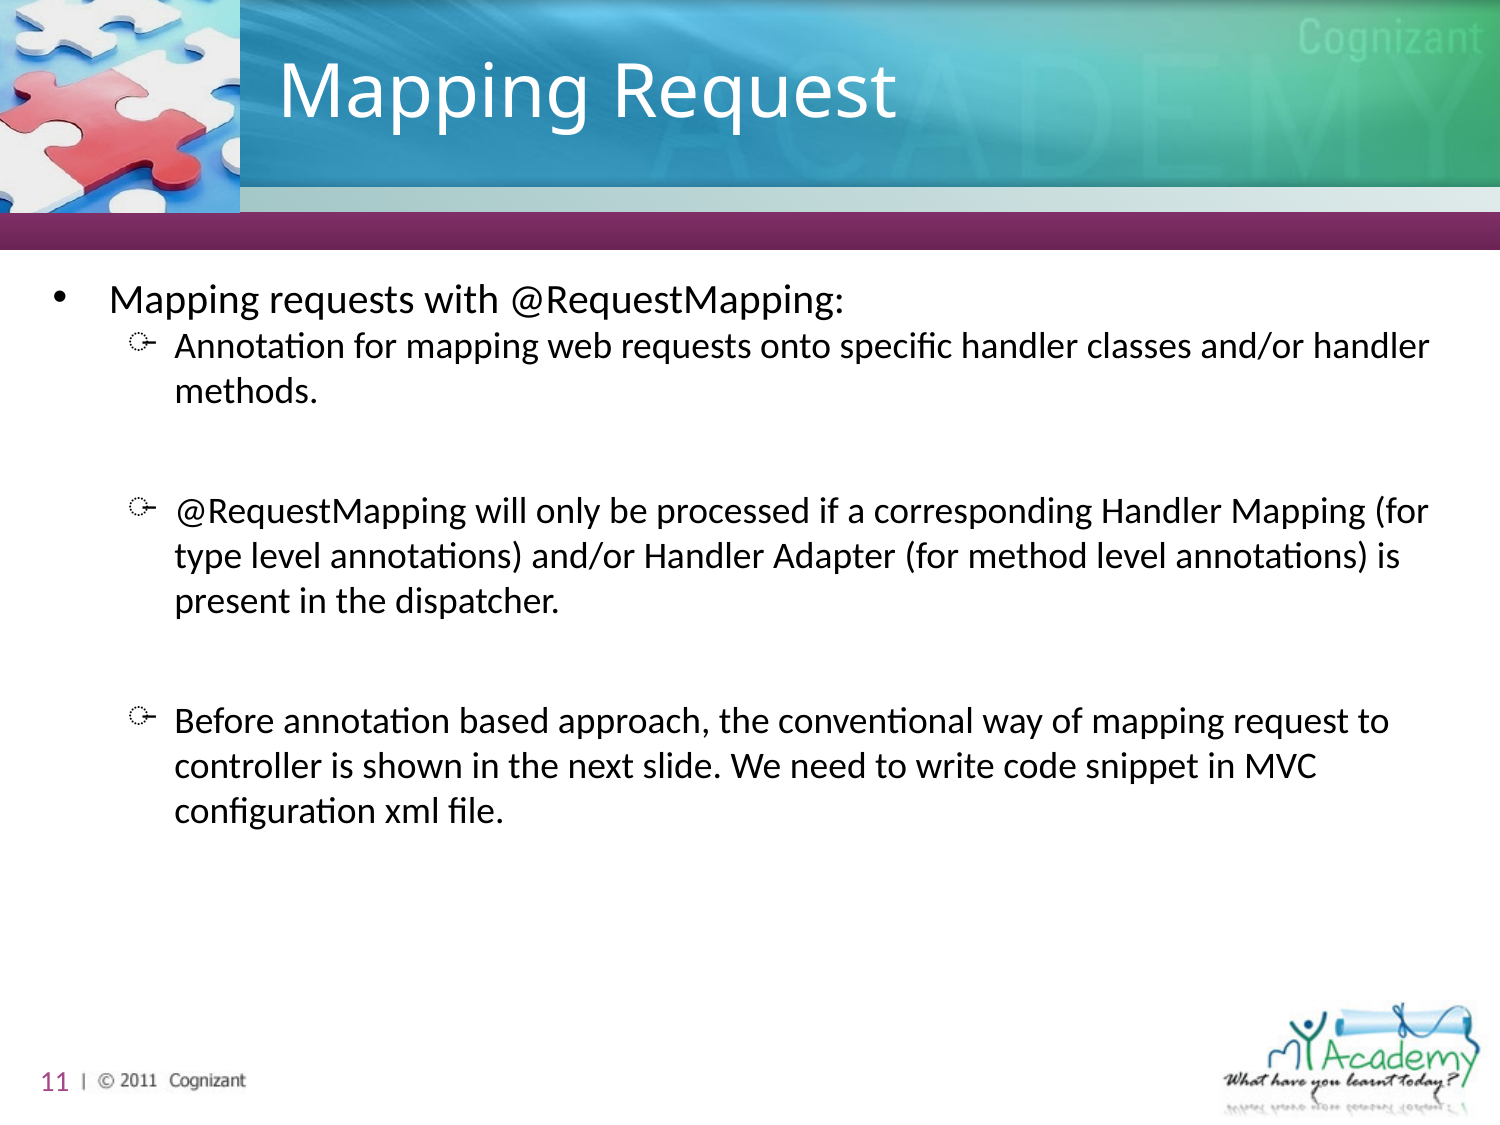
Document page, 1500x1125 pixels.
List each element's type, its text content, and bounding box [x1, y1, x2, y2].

title Mapping Request [262, 0, 1500, 175]
list Mapping requests with @RequestMapping: Annotation for mapping web requests onto specific handler classes and/or handler methods. @RequestMapping will only be processed if a corresponding Handler Mapping (for type level annotations) and/or Handler Adapter (for method level annotations) is present in the dispatcher. Before annotation based approach, the conventional way of mapping request to controller is shown in the next slide. We need to write code snippet in MVC configuration xml file. [37, 263, 1463, 1076]
picture [0, 250, 1500, 1125]
slide_number 11 [24, 1054, 100, 1100]
picture [0, 0, 1500, 213]
